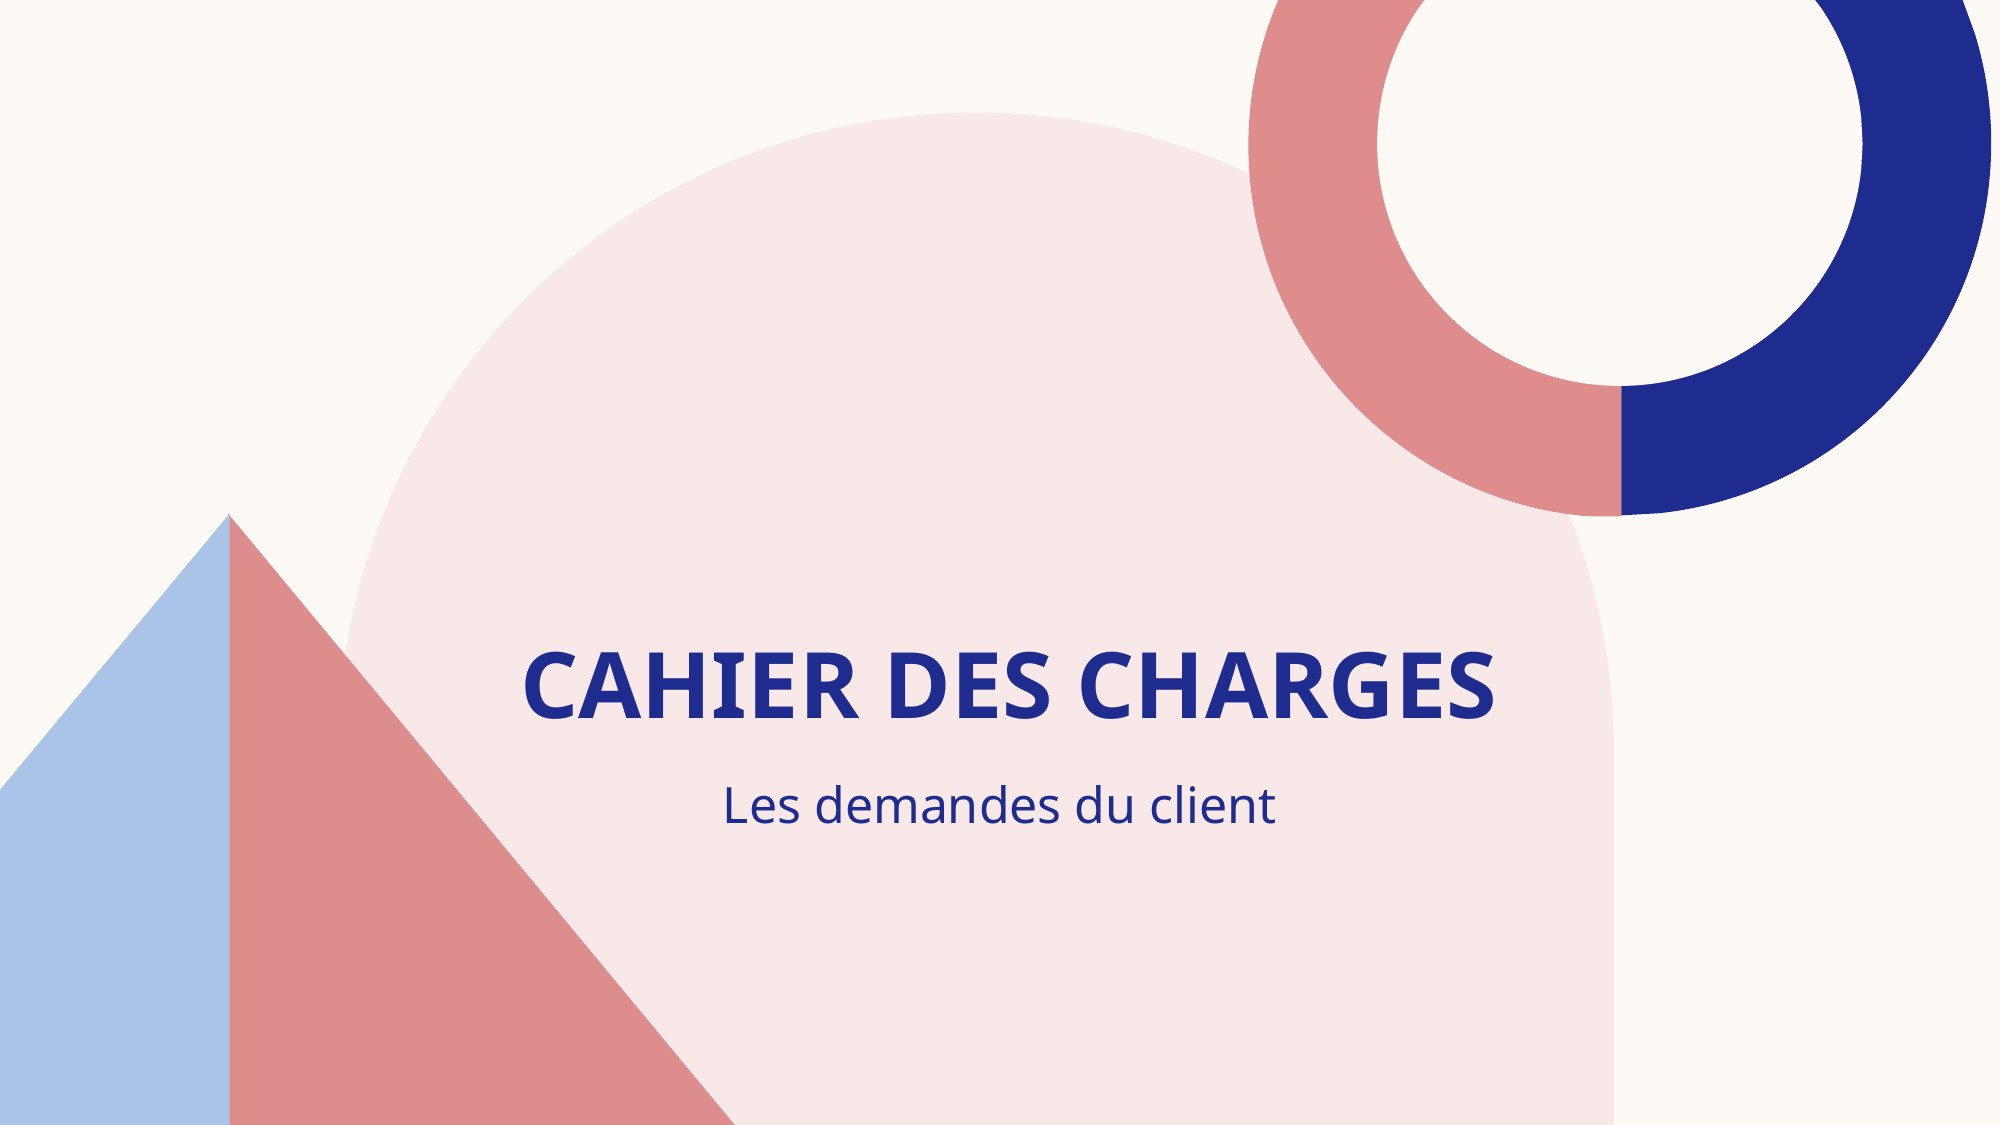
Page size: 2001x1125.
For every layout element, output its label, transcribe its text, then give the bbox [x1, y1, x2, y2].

title Cahier des charges [368, 619, 1650, 746]
list Les demandes du client [474, 773, 1525, 858]
